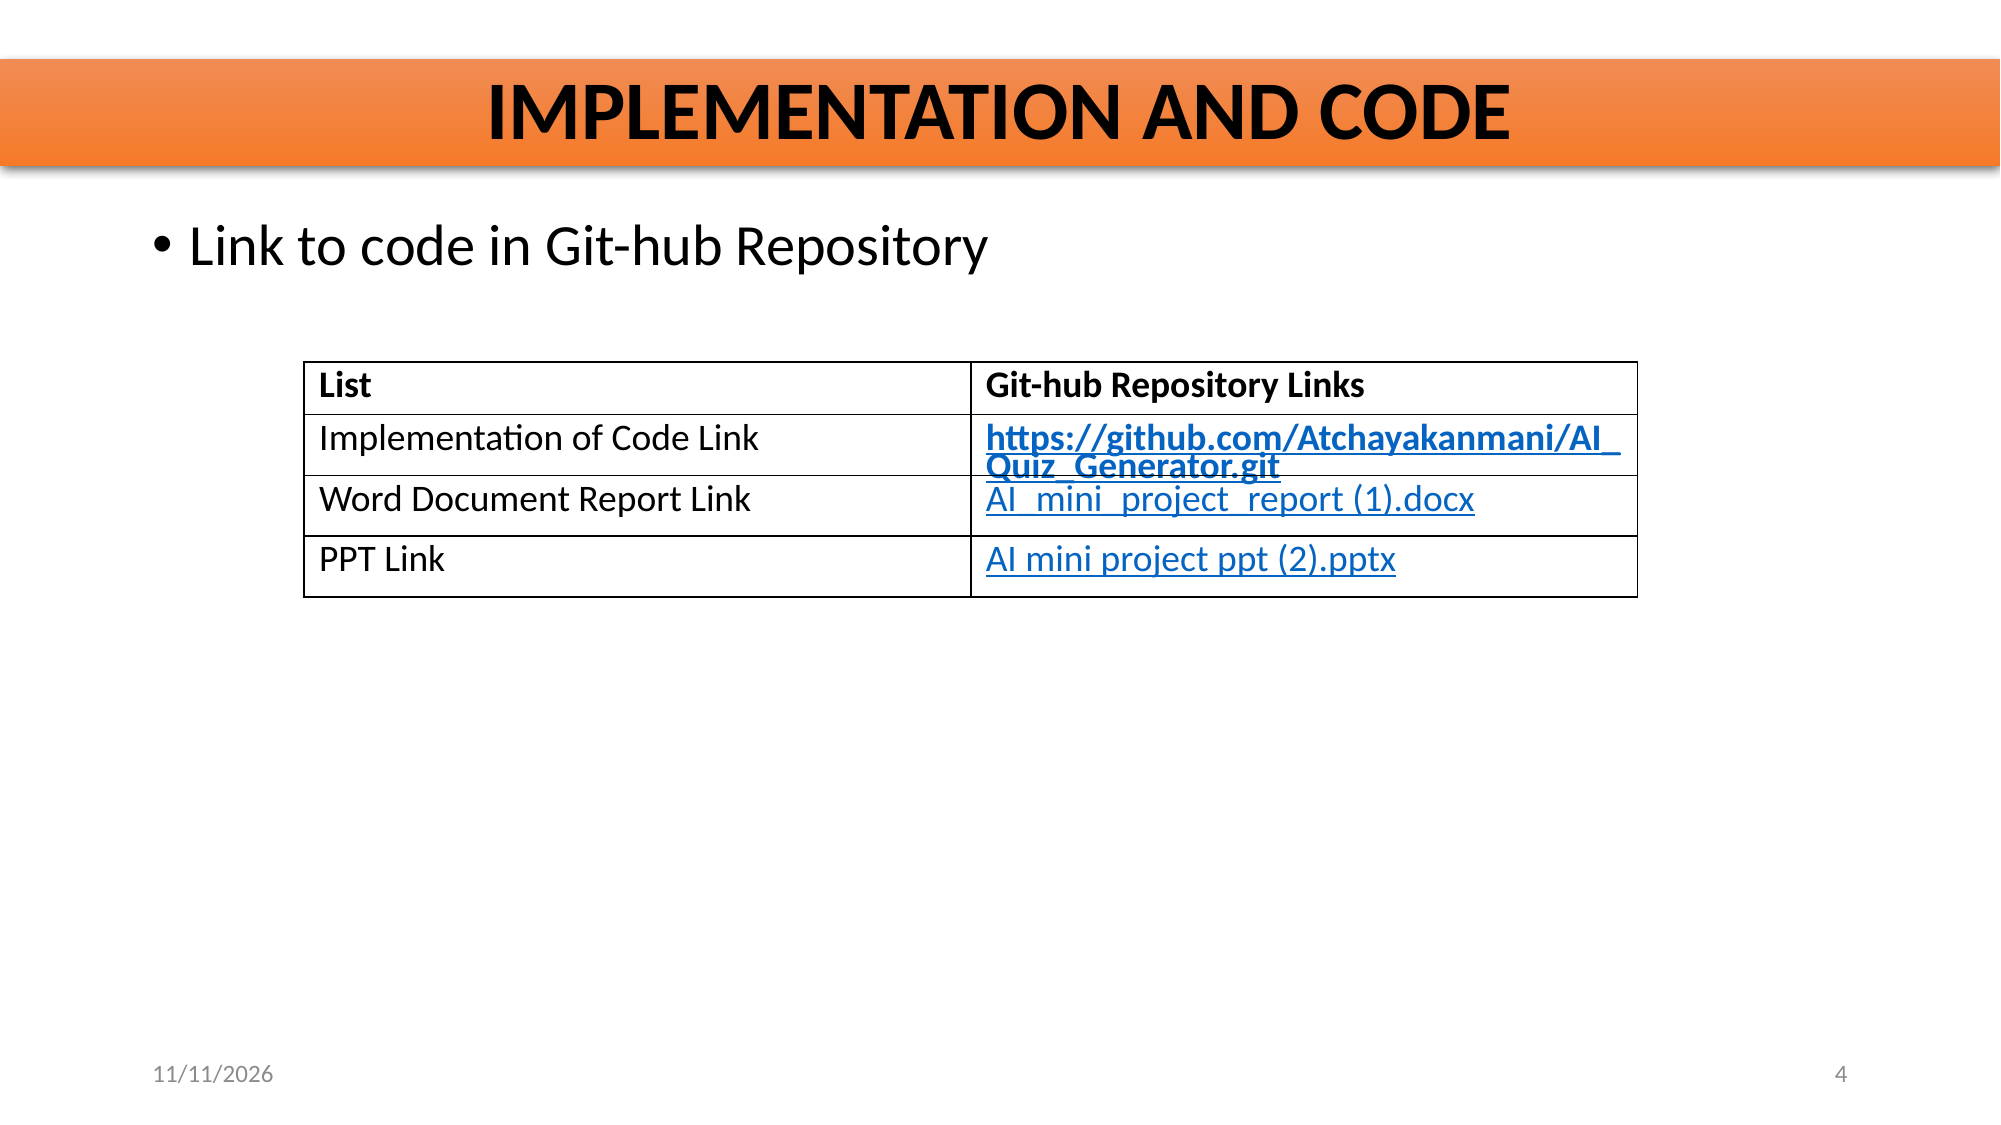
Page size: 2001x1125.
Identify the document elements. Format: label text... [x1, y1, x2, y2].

slide_number 4 [1412, 1042, 1863, 1103]
table_cell Word Document Report Link [305, 476, 970, 535]
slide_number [137, 1042, 588, 1103]
table_cell AI mini project ppt (2).pptx [972, 537, 1637, 596]
table_header List [305, 363, 970, 414]
table_cell https://github.com/Atchayakanmani/AI_Quiz_Generator.git [972, 415, 1637, 475]
table_header Git-hub Repository Links [972, 363, 1637, 414]
table_cell Implementation of Code Link [305, 415, 970, 475]
list Link to code in Git-hub Repository [137, 207, 1863, 1014]
table_cell PPT Link [305, 537, 970, 596]
table_cell AI_mini_project_report (1).docx [972, 476, 1637, 535]
title IMPLEMENTATION AND CODE [0, 59, 2000, 166]
